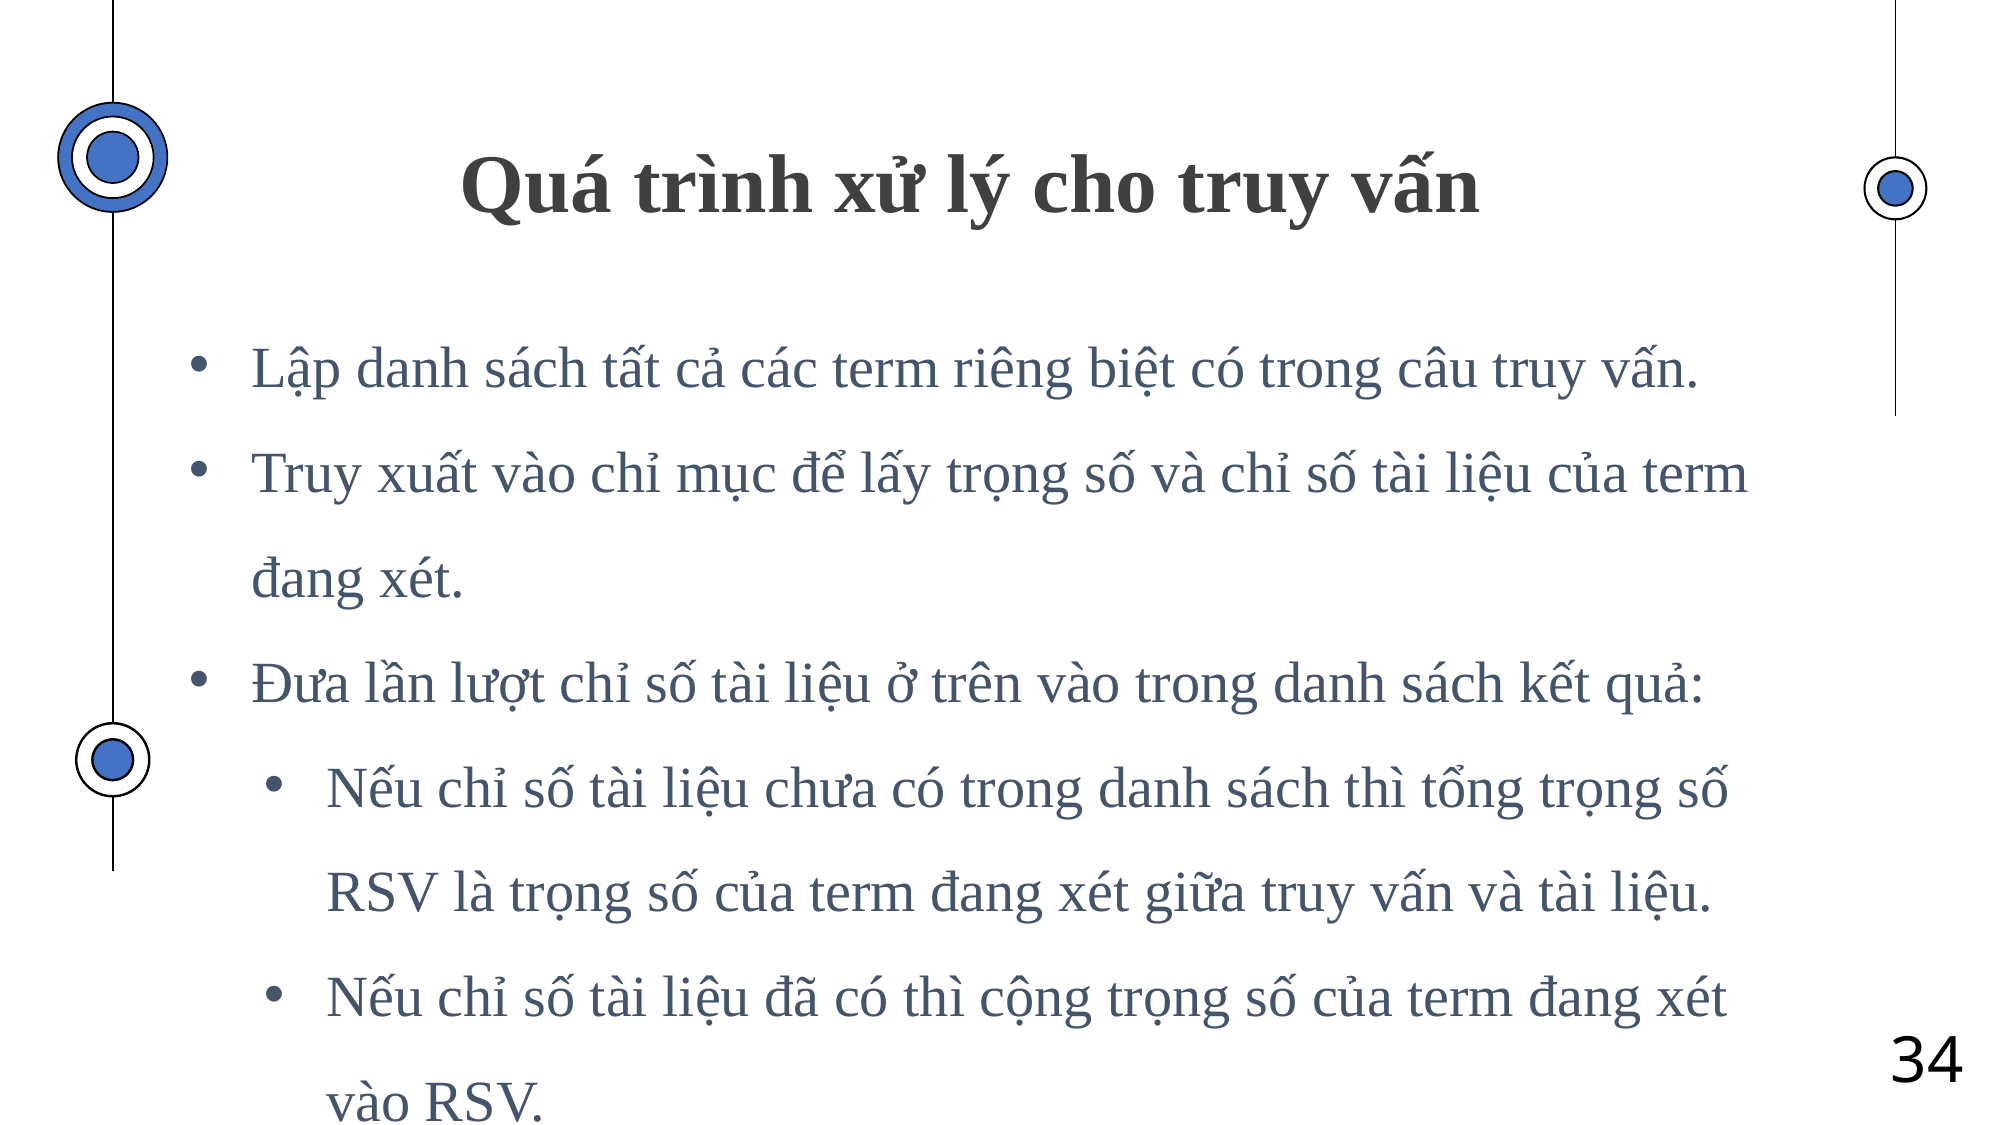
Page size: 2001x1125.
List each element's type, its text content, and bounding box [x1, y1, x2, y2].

subtitle 34 [1870, 999, 2000, 1125]
title Quá trình xử lý cho truy vấn [360, 120, 1581, 251]
subtitle Lập danh sách tất cả các term riêng biệt có trong câu truy vấn. Truy xuất vào chỉ mục để lấy trọng số và chỉ số tài liệu của term đang xét. Đưa lần lượt chỉ số tài liệu ở trên vào trong danh sách kết quả: Nếu chỉ số tài liệu chưa có trong danh sách thì tổng trọng số RSV là trọng số của term đang xét giữa truy vấn và tài liệu. Nếu chỉ số tài liệu đã có thì cộng trọng số của term đang xét vào RSV. [174, 278, 1834, 1020]
